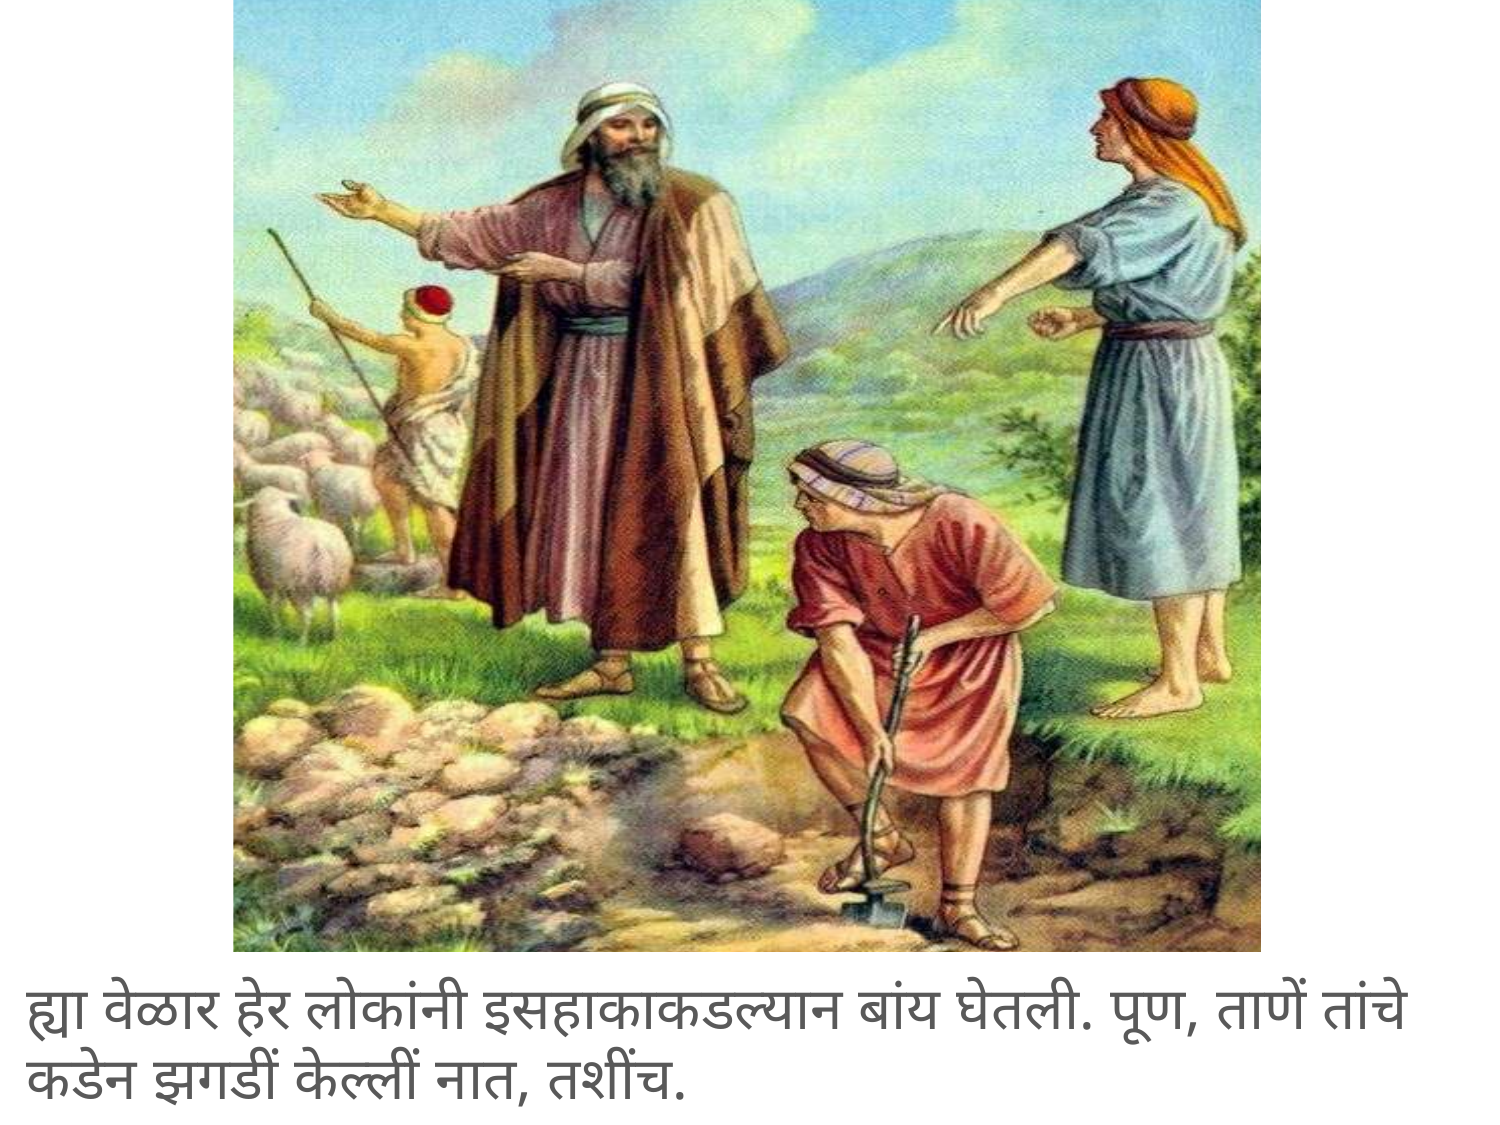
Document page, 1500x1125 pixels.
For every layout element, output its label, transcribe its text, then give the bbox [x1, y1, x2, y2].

text_box ह्या वेळार हेर लोकांनी इसहाकाकडल्यान बांय घेतली. पूण, ताणें तांचे कडेन झगडीं केल्लीं नात, तशींच. [11, 964, 1483, 1119]
picture [233, 0, 1262, 952]
